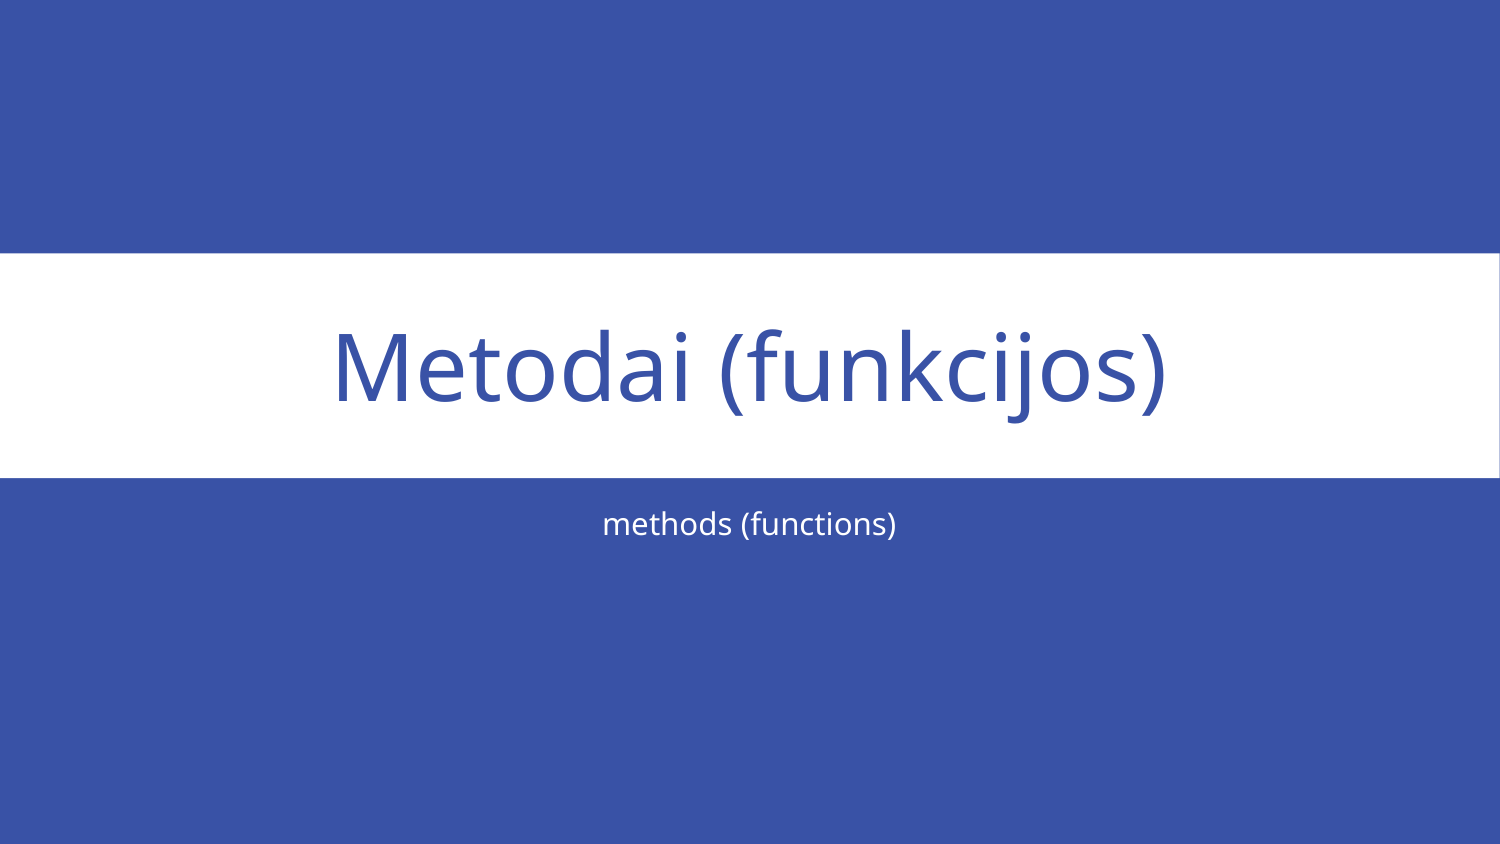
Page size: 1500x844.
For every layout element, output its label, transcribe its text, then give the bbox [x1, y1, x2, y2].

title Metodai (funkcijos) [102, 271, 1397, 478]
list methods (functions) [102, 493, 1397, 638]
